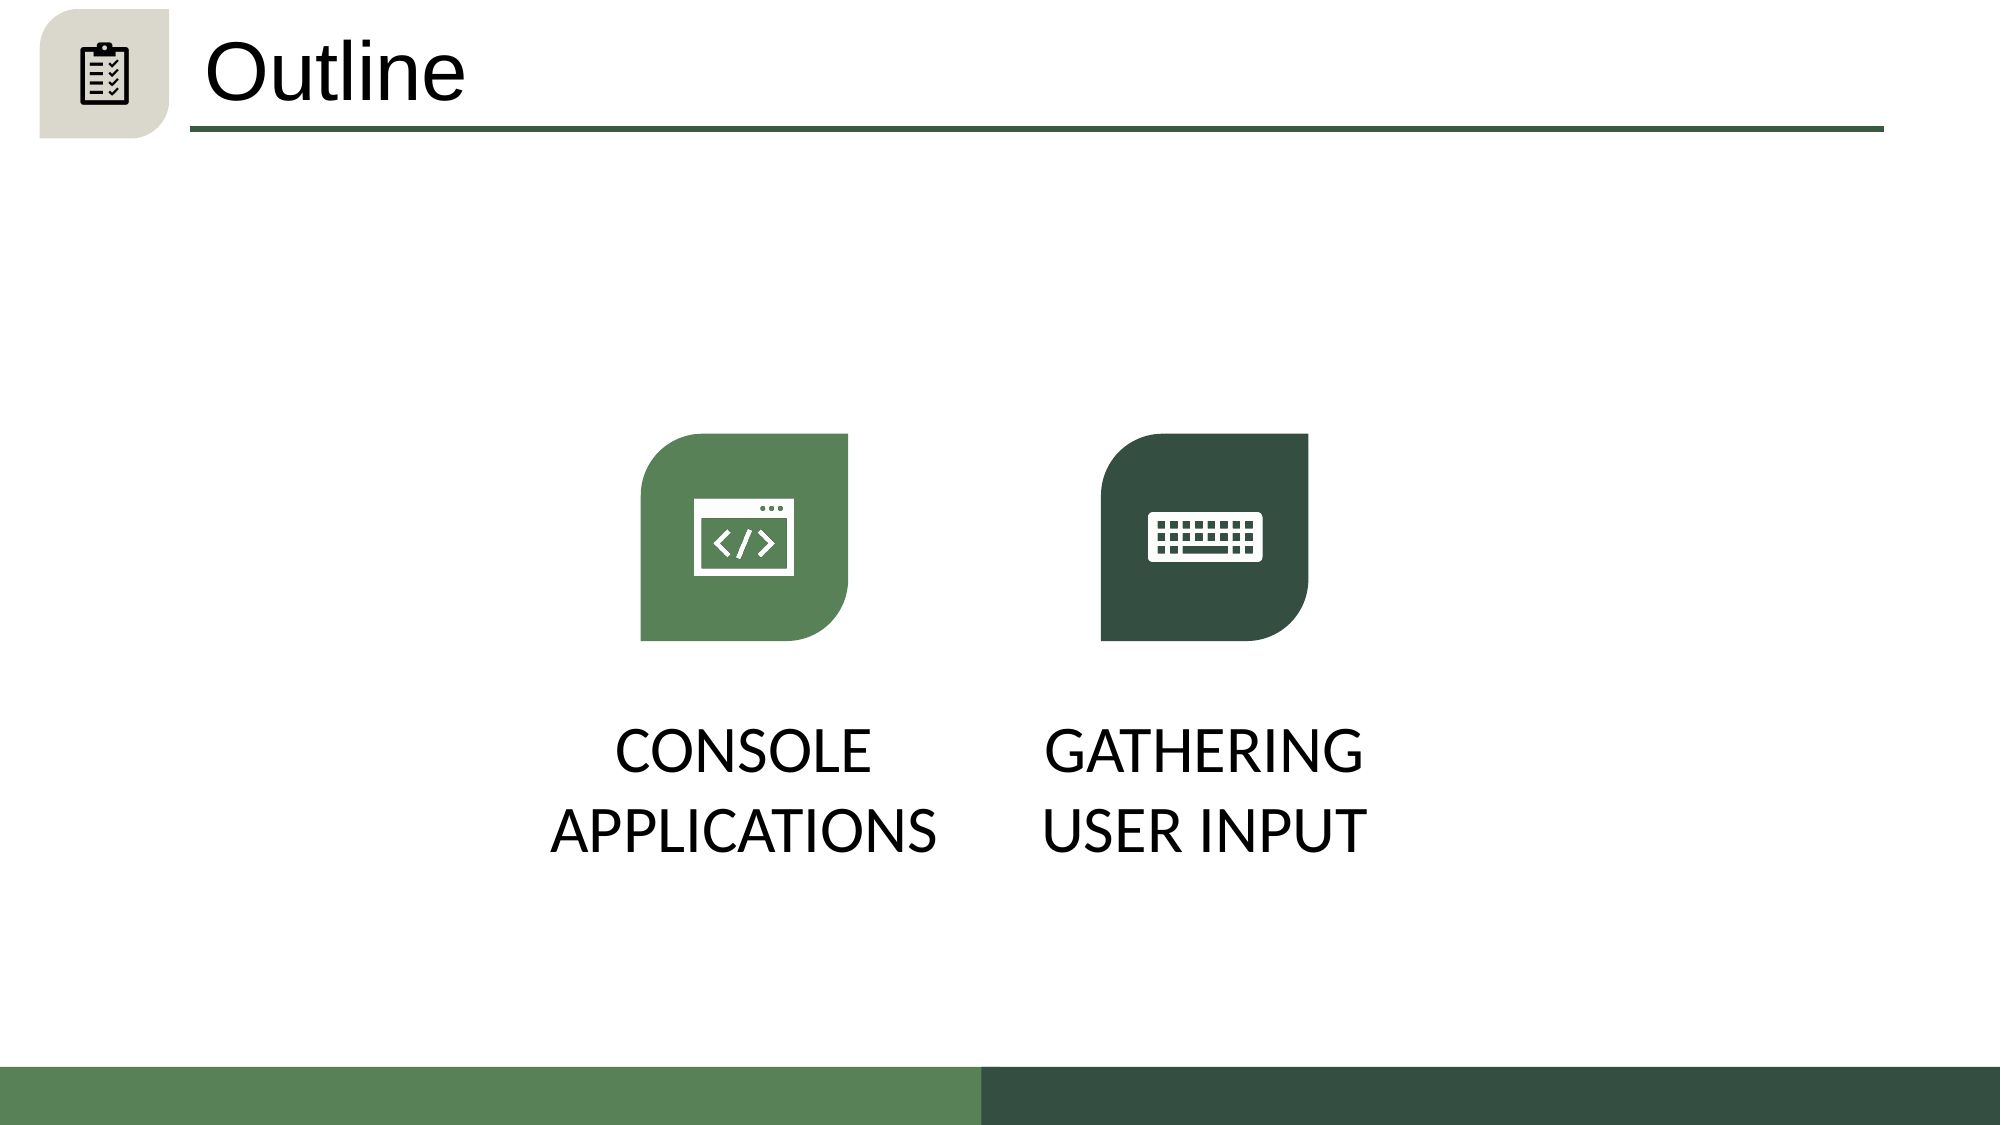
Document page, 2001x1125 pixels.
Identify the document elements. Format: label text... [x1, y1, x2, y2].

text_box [640, 433, 849, 642]
text_box [980, 1066, 2000, 1125]
text_box [1144, 477, 1265, 598]
text_box [1100, 433, 1309, 642]
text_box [1034, 705, 1375, 824]
title Outline [189, 19, 2000, 128]
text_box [546, 705, 943, 824]
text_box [39, 9, 170, 139]
text_box [0, 1066, 980, 1125]
